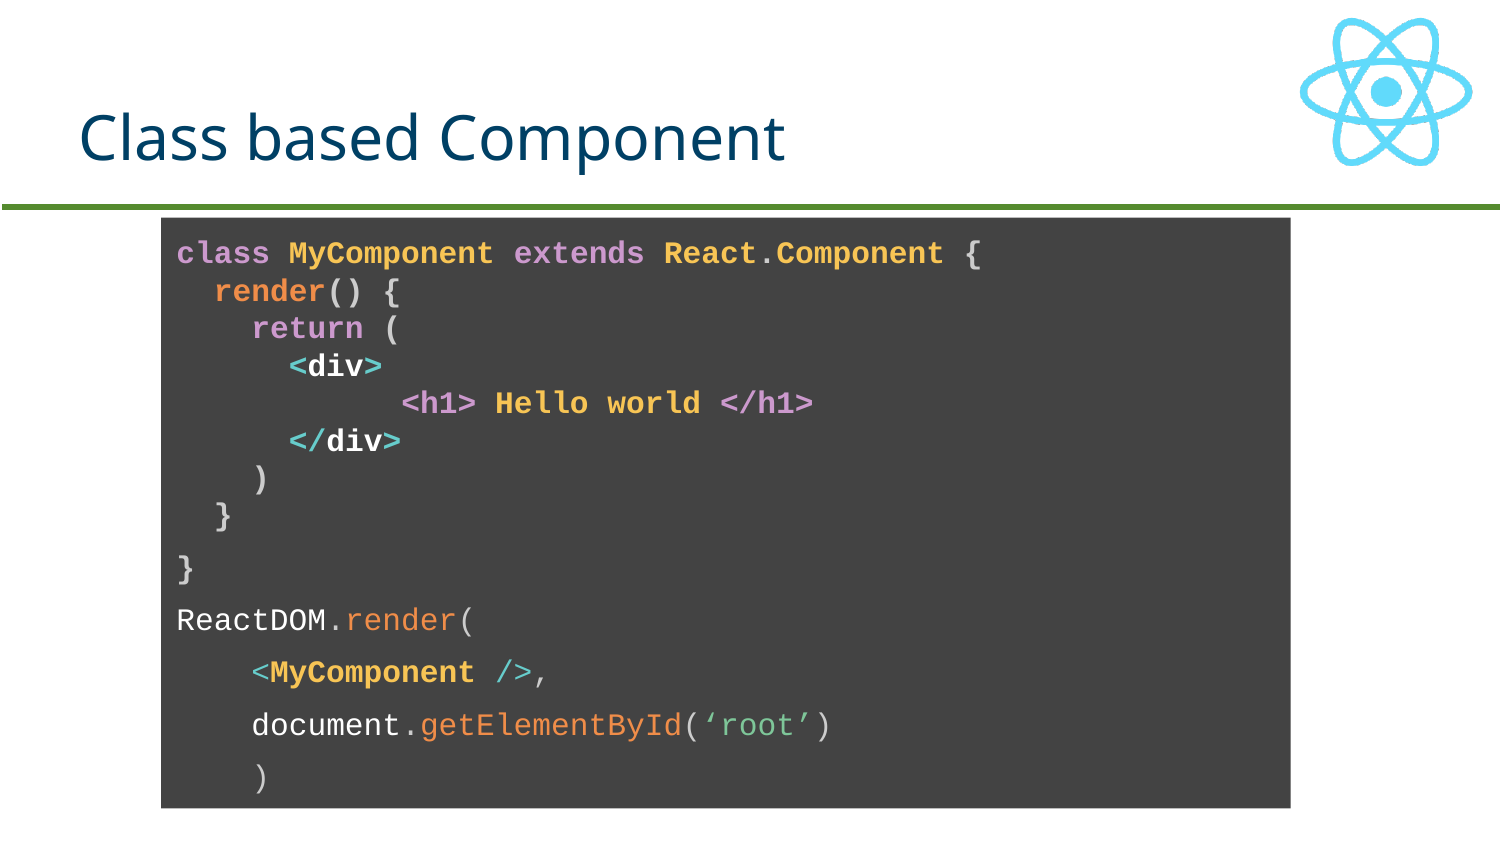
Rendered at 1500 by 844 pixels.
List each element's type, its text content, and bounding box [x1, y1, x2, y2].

picture [1287, 13, 1480, 176]
text_box class MyComponent extends React.Component { render() { return ( <div> <h1> Hello world </h1> </div> ) } } ReactDOM.render( <MyComponent />, document.getElementById(‘root’) ) [161, 217, 1291, 809]
title Class based Component [63, 75, 1437, 188]
